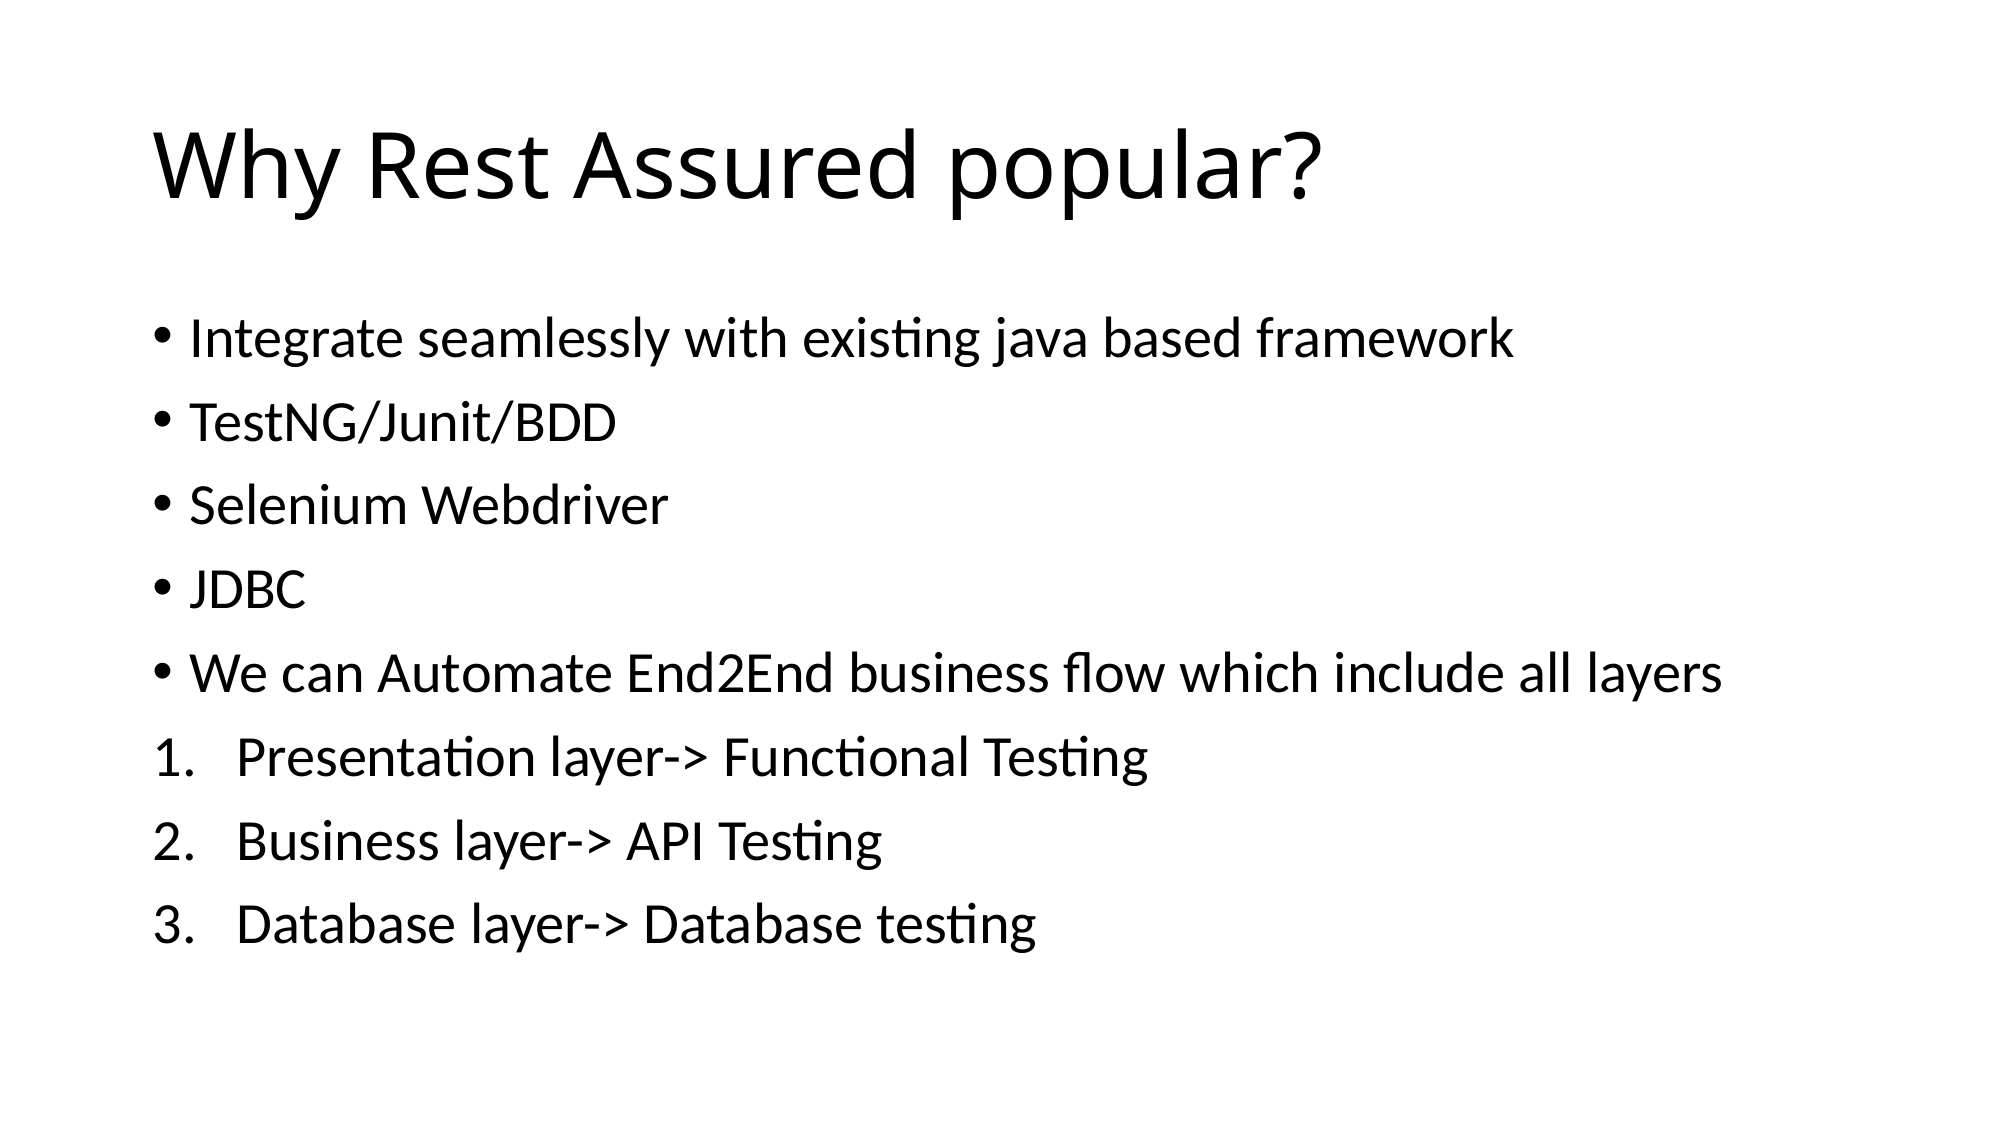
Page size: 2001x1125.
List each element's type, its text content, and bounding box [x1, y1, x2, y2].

title Why Rest Assured popular? [137, 59, 1863, 278]
list Integrate seamlessly with existing java based framework TestNG/Junit/BDD Selenium Webdriver JDBC We can Automate End2End business flow which include all layers Presentation layer-> Functional Testing Business layer-> API Testing Database layer-> Database testing [137, 299, 1863, 1014]
